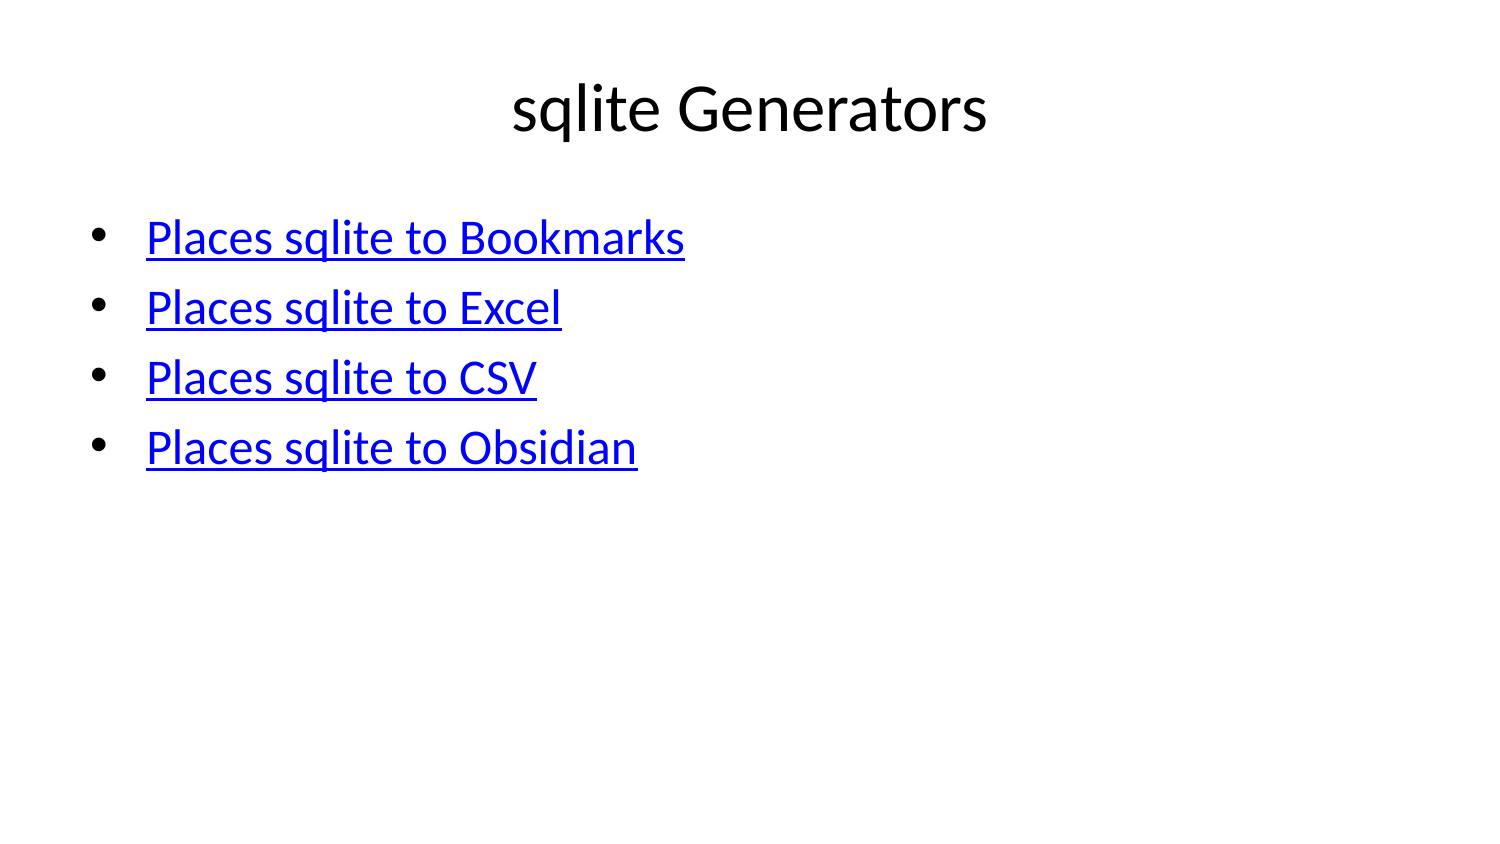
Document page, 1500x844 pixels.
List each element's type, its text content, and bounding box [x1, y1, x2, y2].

title sqlite Generators [75, 33, 1425, 175]
list Places sqlite to Bookmarks Places sqlite to Excel Places sqlite to CSV Places sqlite to Obsidian [75, 196, 1425, 754]
